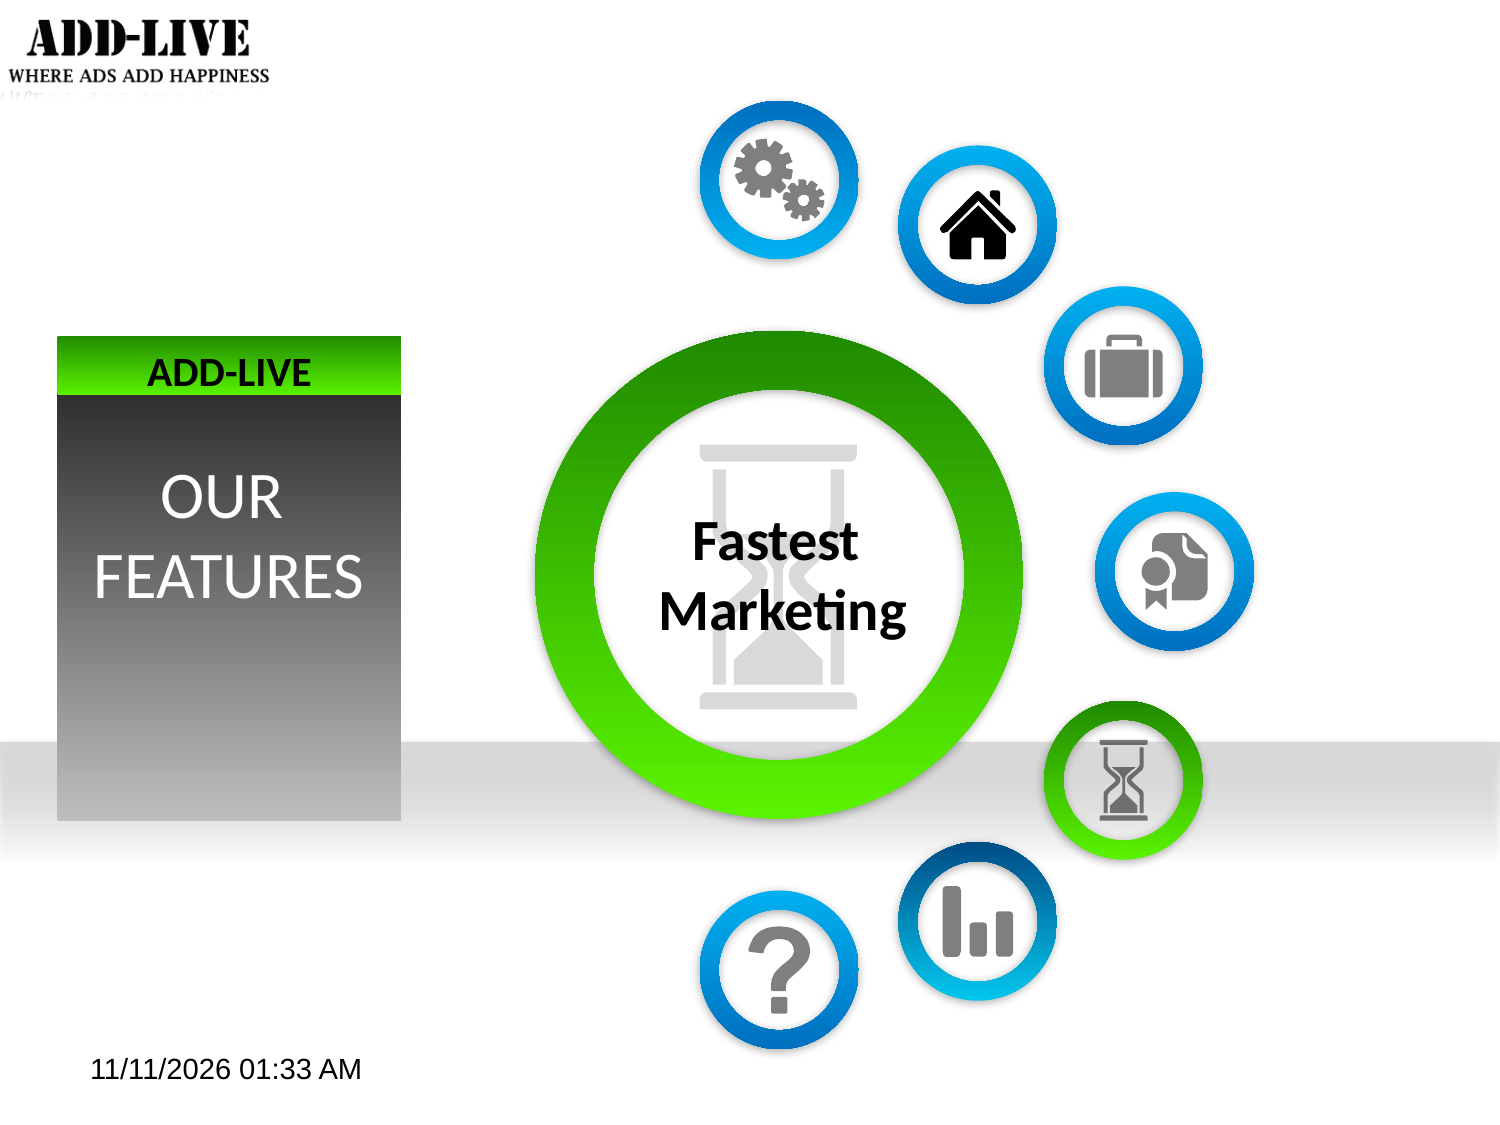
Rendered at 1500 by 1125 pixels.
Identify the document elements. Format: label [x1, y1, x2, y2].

text_box [57, 336, 402, 821]
picture [0, 0, 283, 101]
text_box [534, 100, 1255, 1050]
slide_number [75, 1042, 425, 1103]
